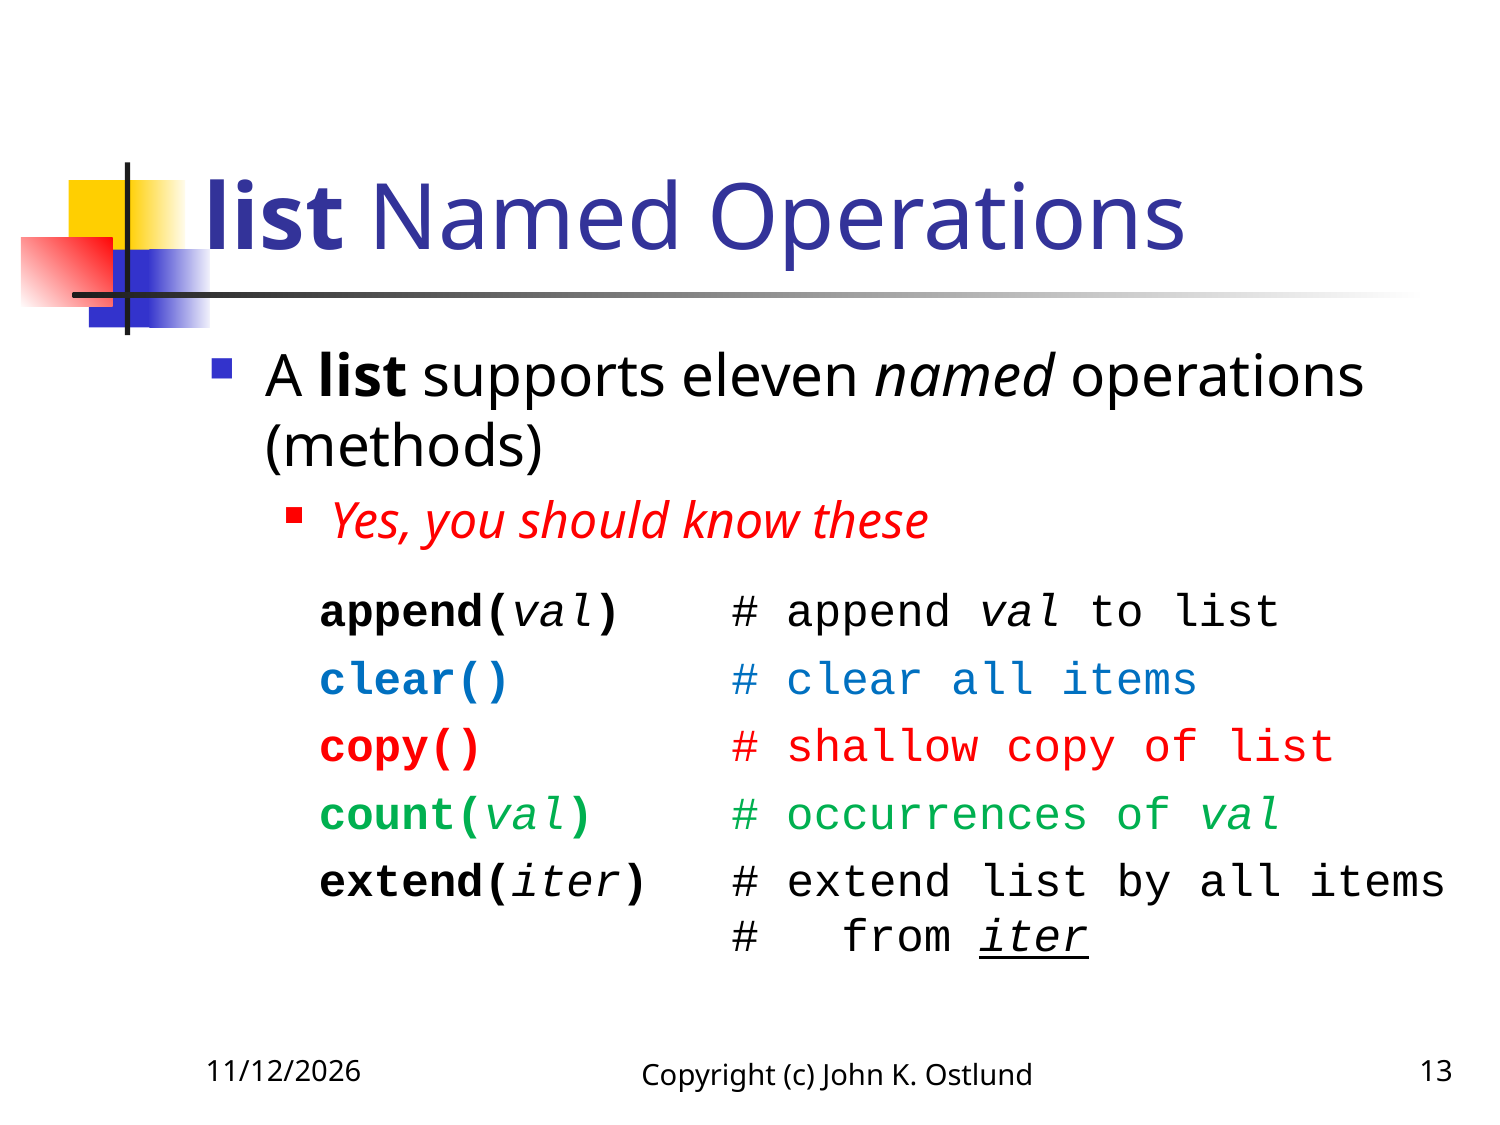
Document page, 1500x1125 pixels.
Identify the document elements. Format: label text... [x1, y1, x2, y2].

footer Copyright (c) John K. Ostlund [599, 1023, 1076, 1100]
list A list supports eleven named operations (methods) Yes, you should know these append(val) # append val to list clear() # clear all items copy() # shallow copy of list count(val) # occurrences of val extend(iter) # extend list by all items # from iter [193, 331, 1469, 1006]
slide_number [190, 1023, 504, 1100]
slide_number 13 [1154, 1023, 1468, 1100]
title list Named Operations [188, 35, 1468, 275]
